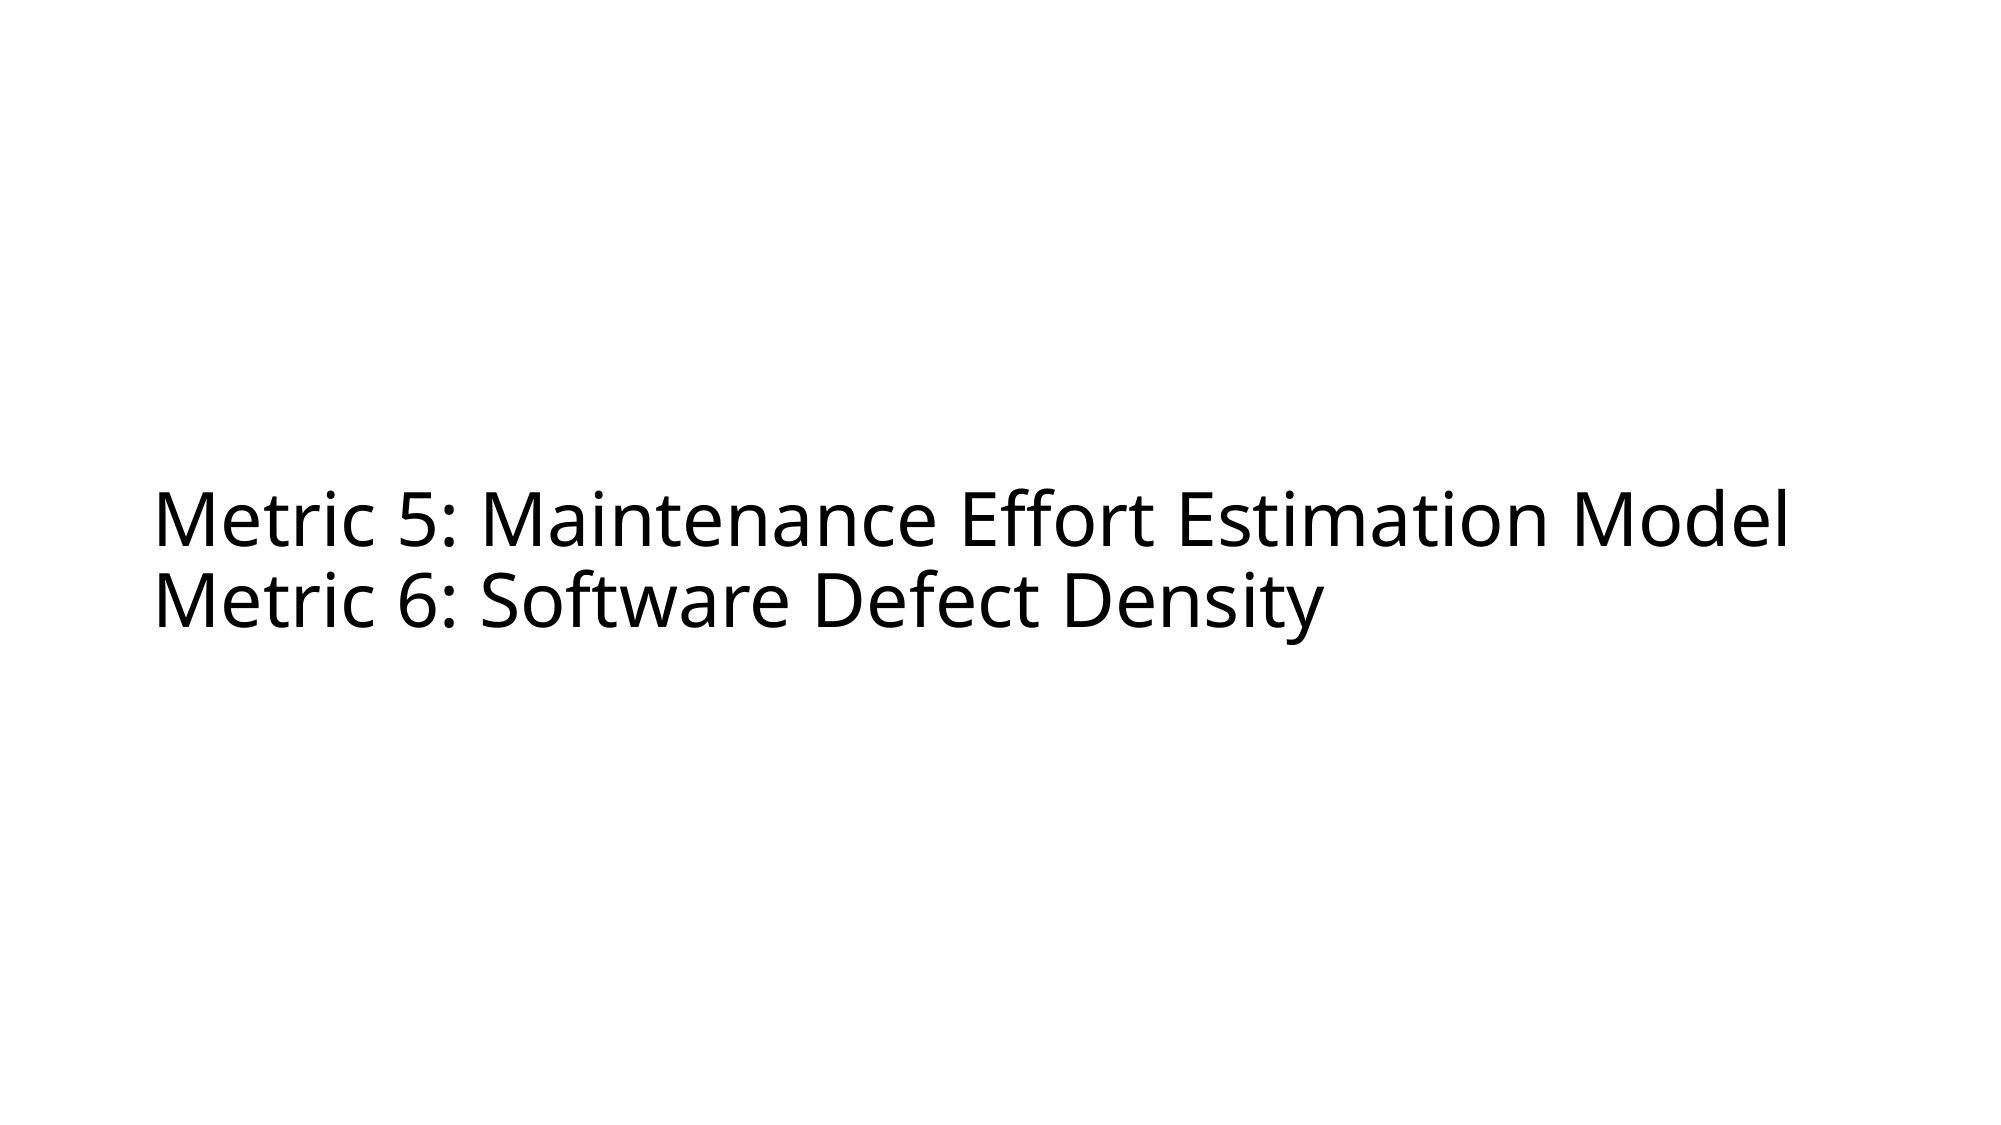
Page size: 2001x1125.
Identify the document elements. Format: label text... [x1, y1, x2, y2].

title Metric 5: Maintenance Effort Estimation Model Metric 6: Software Defect Density [137, 453, 1863, 672]
